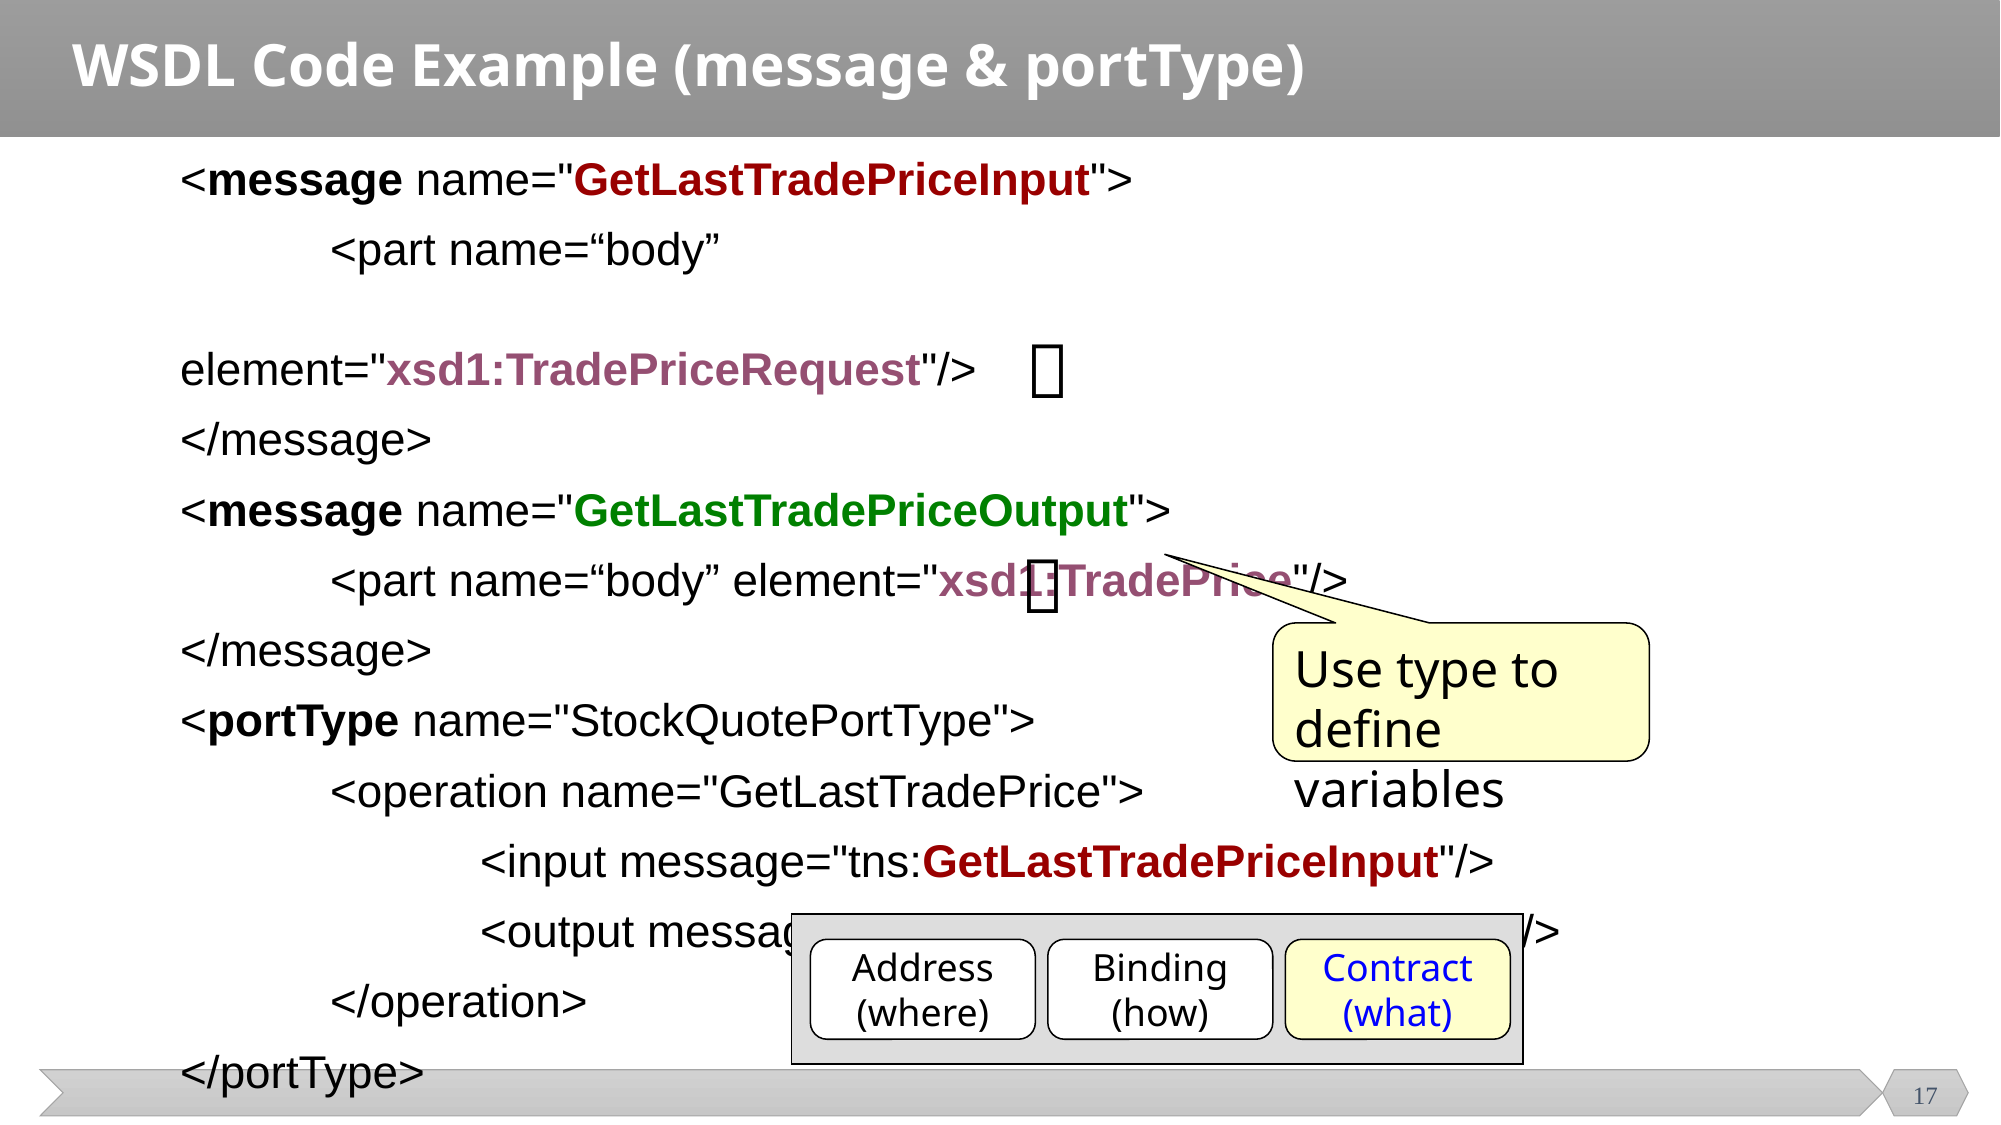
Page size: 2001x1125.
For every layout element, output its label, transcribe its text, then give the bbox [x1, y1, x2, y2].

text_box Address (where) [810, 939, 1036, 1040]
text_box [791, 914, 1523, 1065]
text_box Contract (what) [1285, 939, 1511, 1040]
title WSDL Code Example (message & portType) [56, 0, 1969, 137]
text_box  [1010, 315, 1086, 421]
text_box  [1005, 530, 1080, 636]
text_box Binding (how) [1047, 939, 1273, 1040]
slide_number 17 [1882, 1065, 1969, 1125]
text_box Use type to define variables [1164, 554, 1650, 762]
list <message name="GetLastTradePriceInput"> <part name=“body” element="xsd1:TradePriceRequest"/> </message> <message name="GetLastTradePriceOutput"> <part name=“body” element="xsd1:TradePrice"/> </message> <portType name="StockQuotePortType"> <operation name="GetLastTradePrice"> <input message="tns:GetLastTradePriceInput"/> <output message="tns:GetLastTradePriceOutput"/> </operation> </portType> [127, 148, 1851, 1125]
